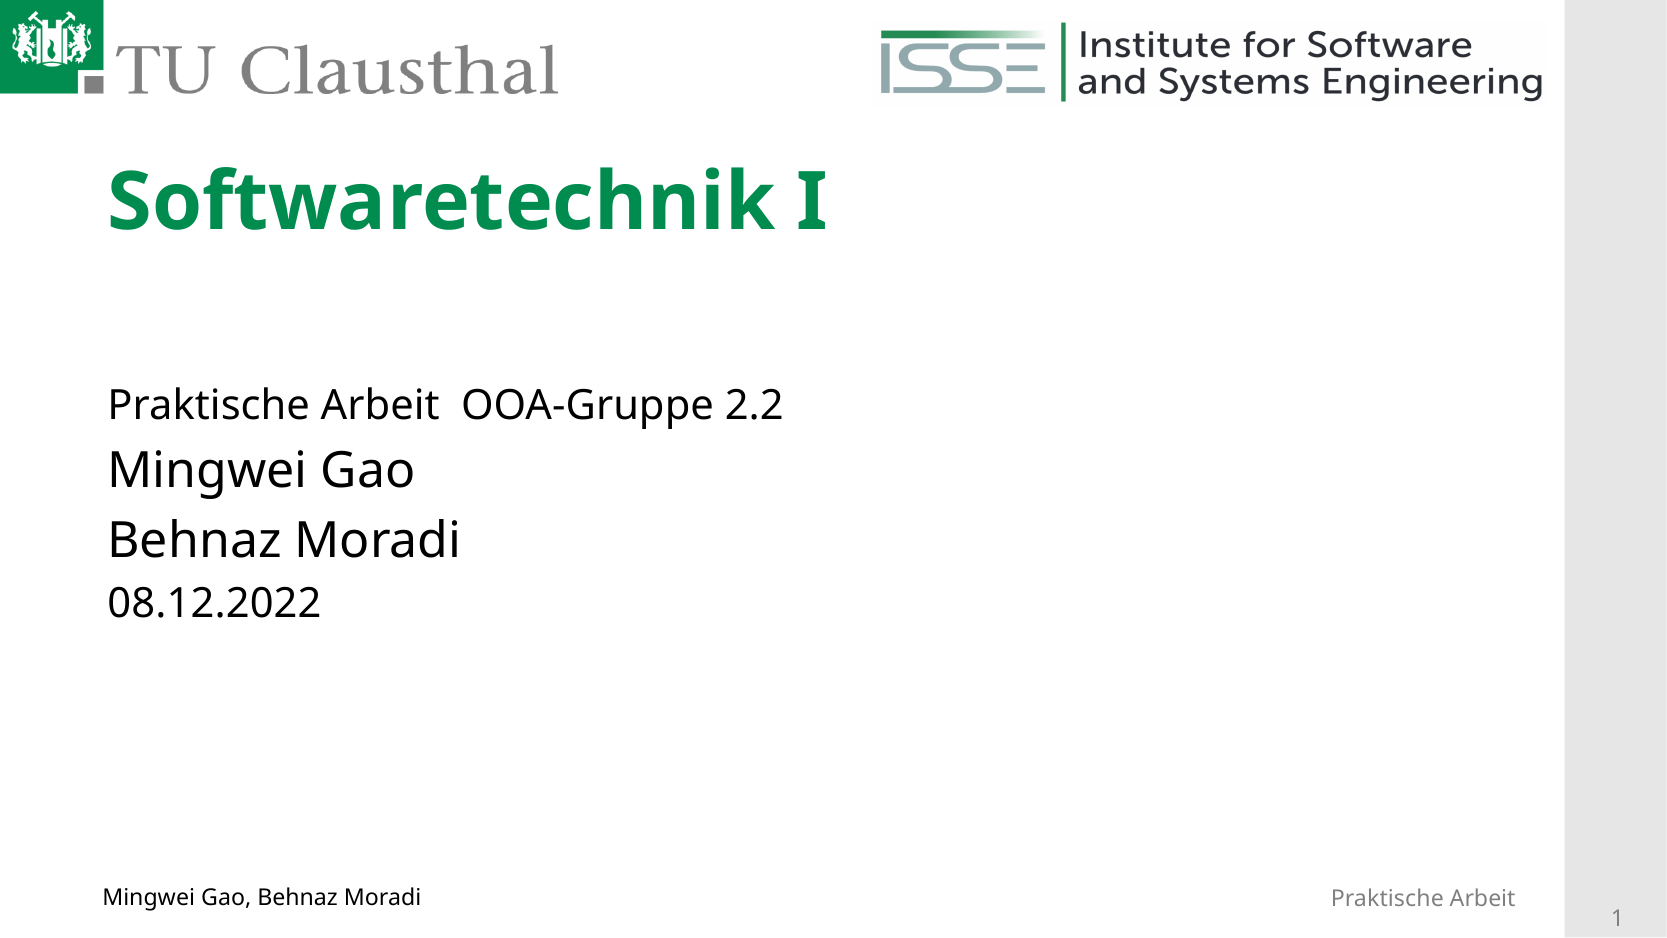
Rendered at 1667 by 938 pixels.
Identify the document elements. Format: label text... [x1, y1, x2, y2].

title Softwaretechnik I [92, 140, 1503, 351]
picture [0, 0, 558, 94]
picture [872, 22, 1548, 108]
subtitle Praktische Arbeit OOA-Gruppe 2.2 Mingwei Gao Behnaz Moradi 08.12.2022 [92, 370, 1503, 696]
